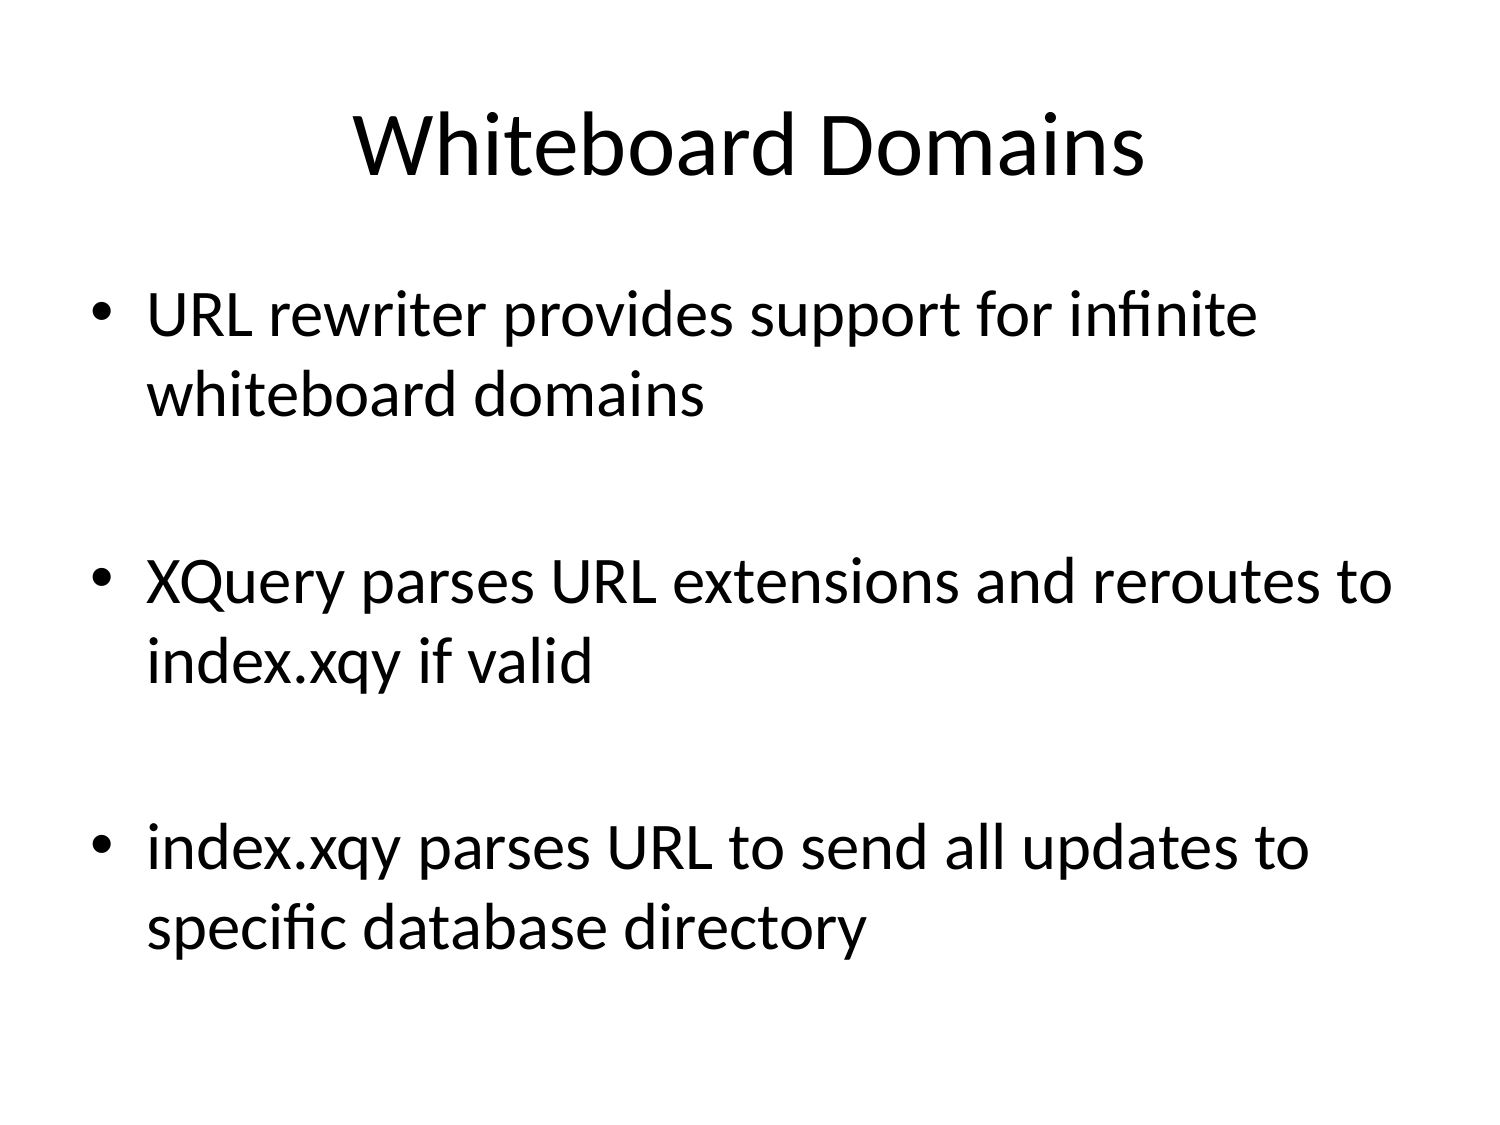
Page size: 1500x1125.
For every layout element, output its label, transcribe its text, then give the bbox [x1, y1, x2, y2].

title Whiteboard Domains [75, 45, 1425, 233]
list URL rewriter provides support for infinite whiteboard domains XQuery parses URL extensions and reroutes to index.xqy if valid index.xqy parses URL to send all updates to specific database directory [75, 262, 1425, 1005]
